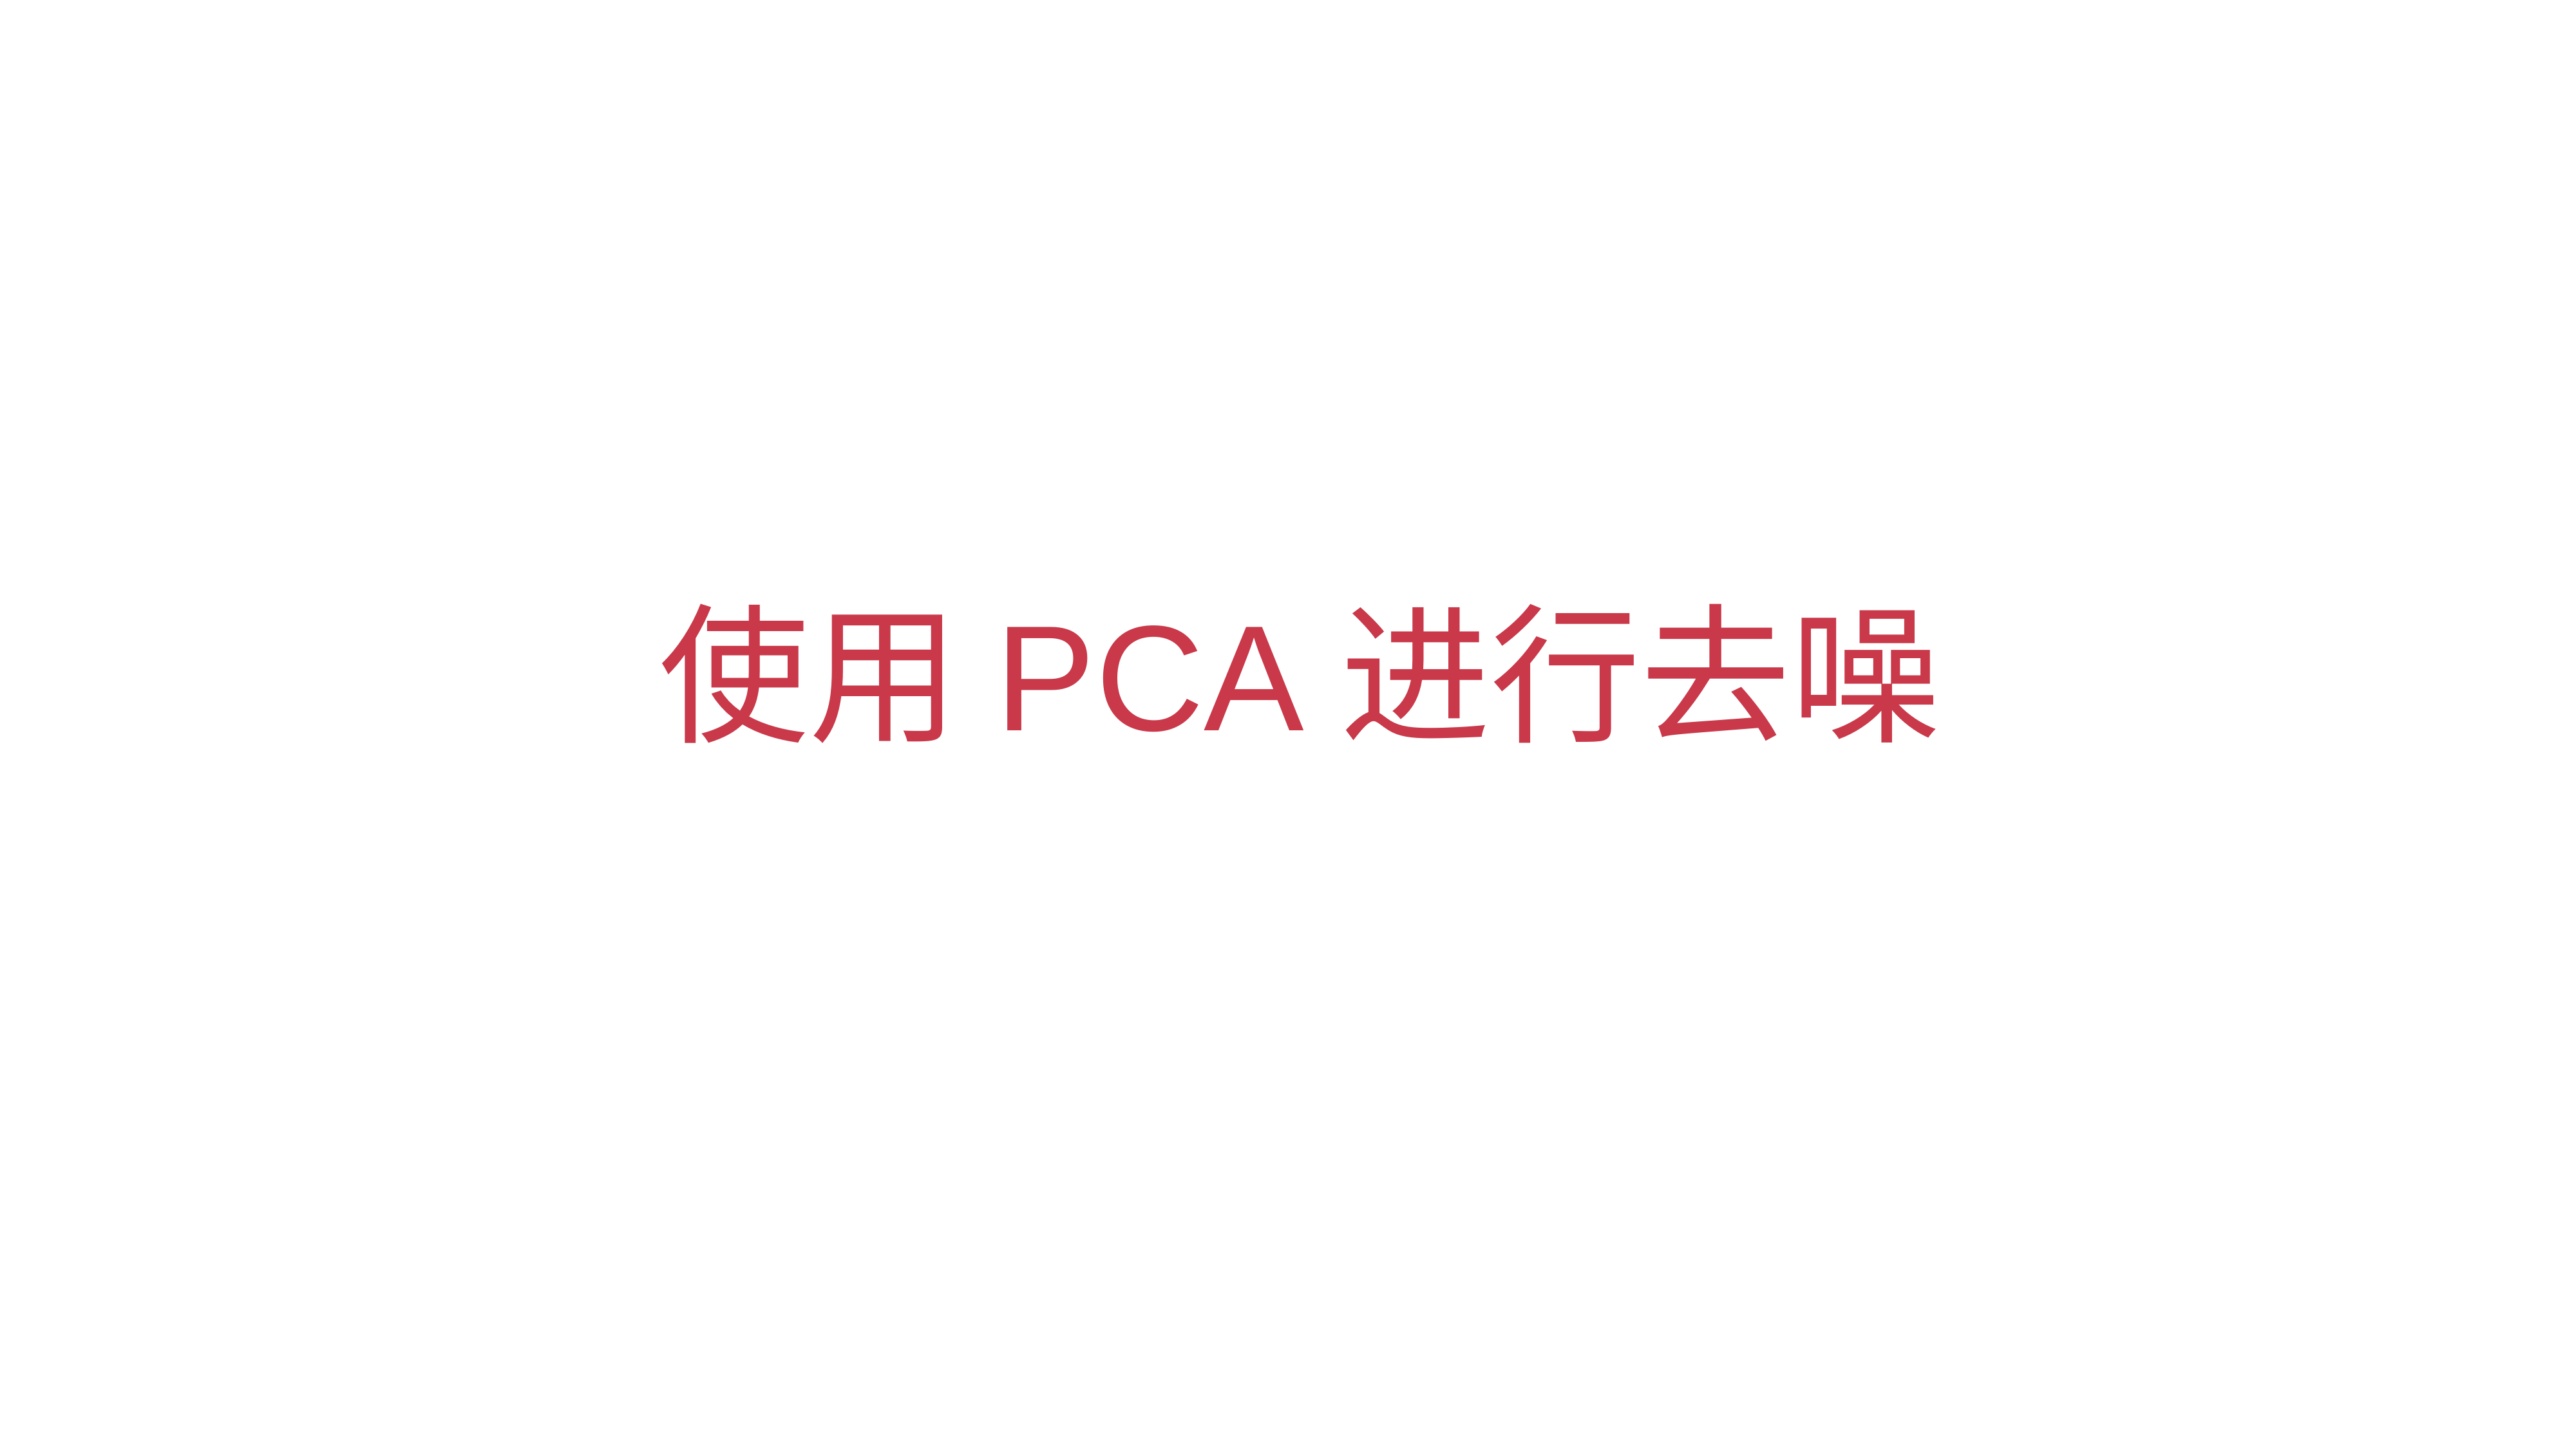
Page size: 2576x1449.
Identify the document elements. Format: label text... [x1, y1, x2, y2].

title 使用PCA进行去噪 [187, 274, 2389, 767]
